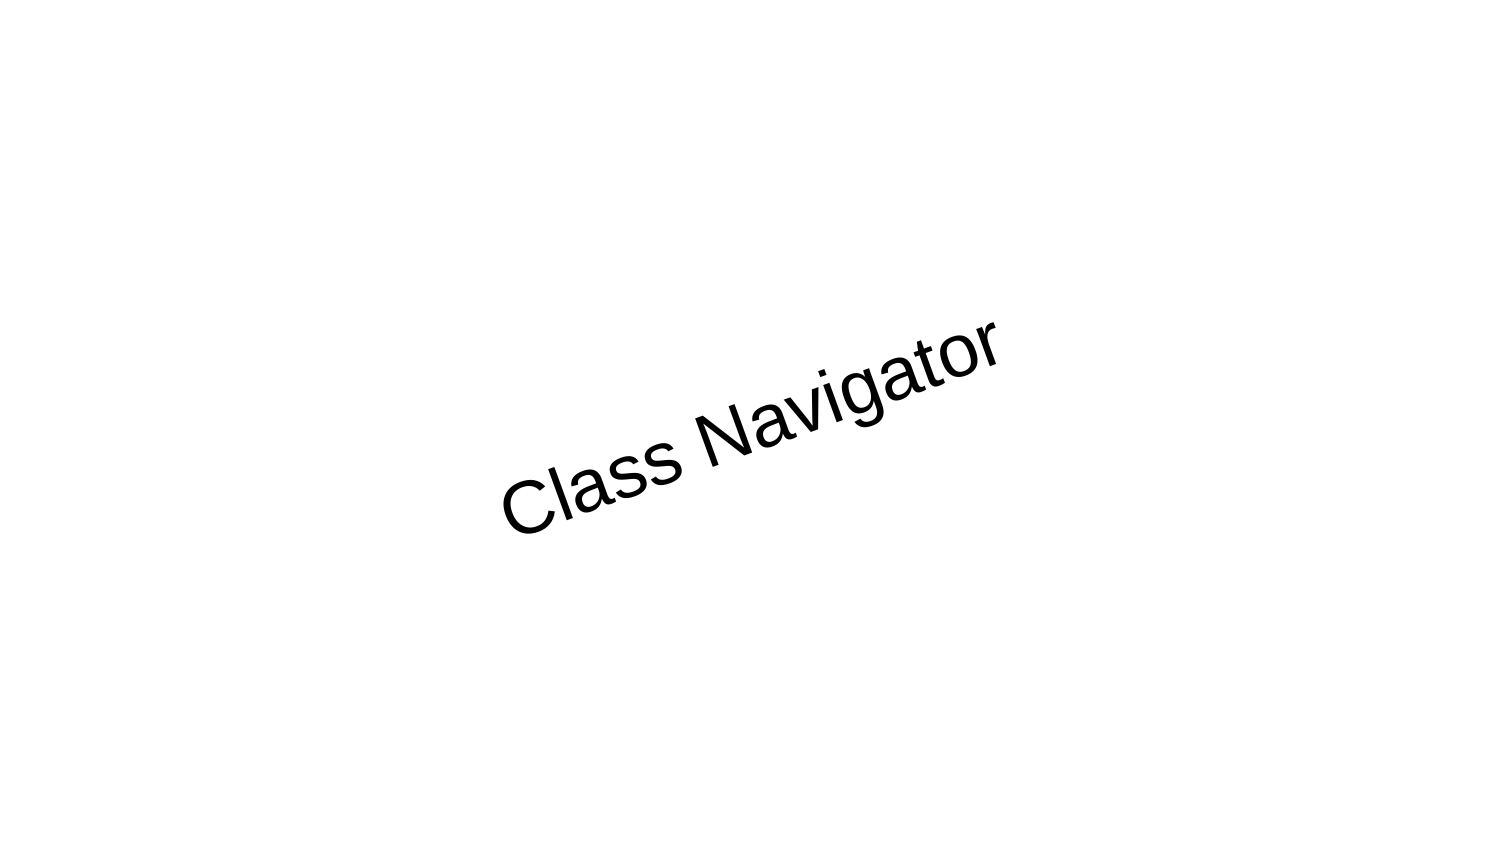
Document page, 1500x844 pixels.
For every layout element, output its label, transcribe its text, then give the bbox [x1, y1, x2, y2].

title Class Navigator [69, 116, 1430, 727]
